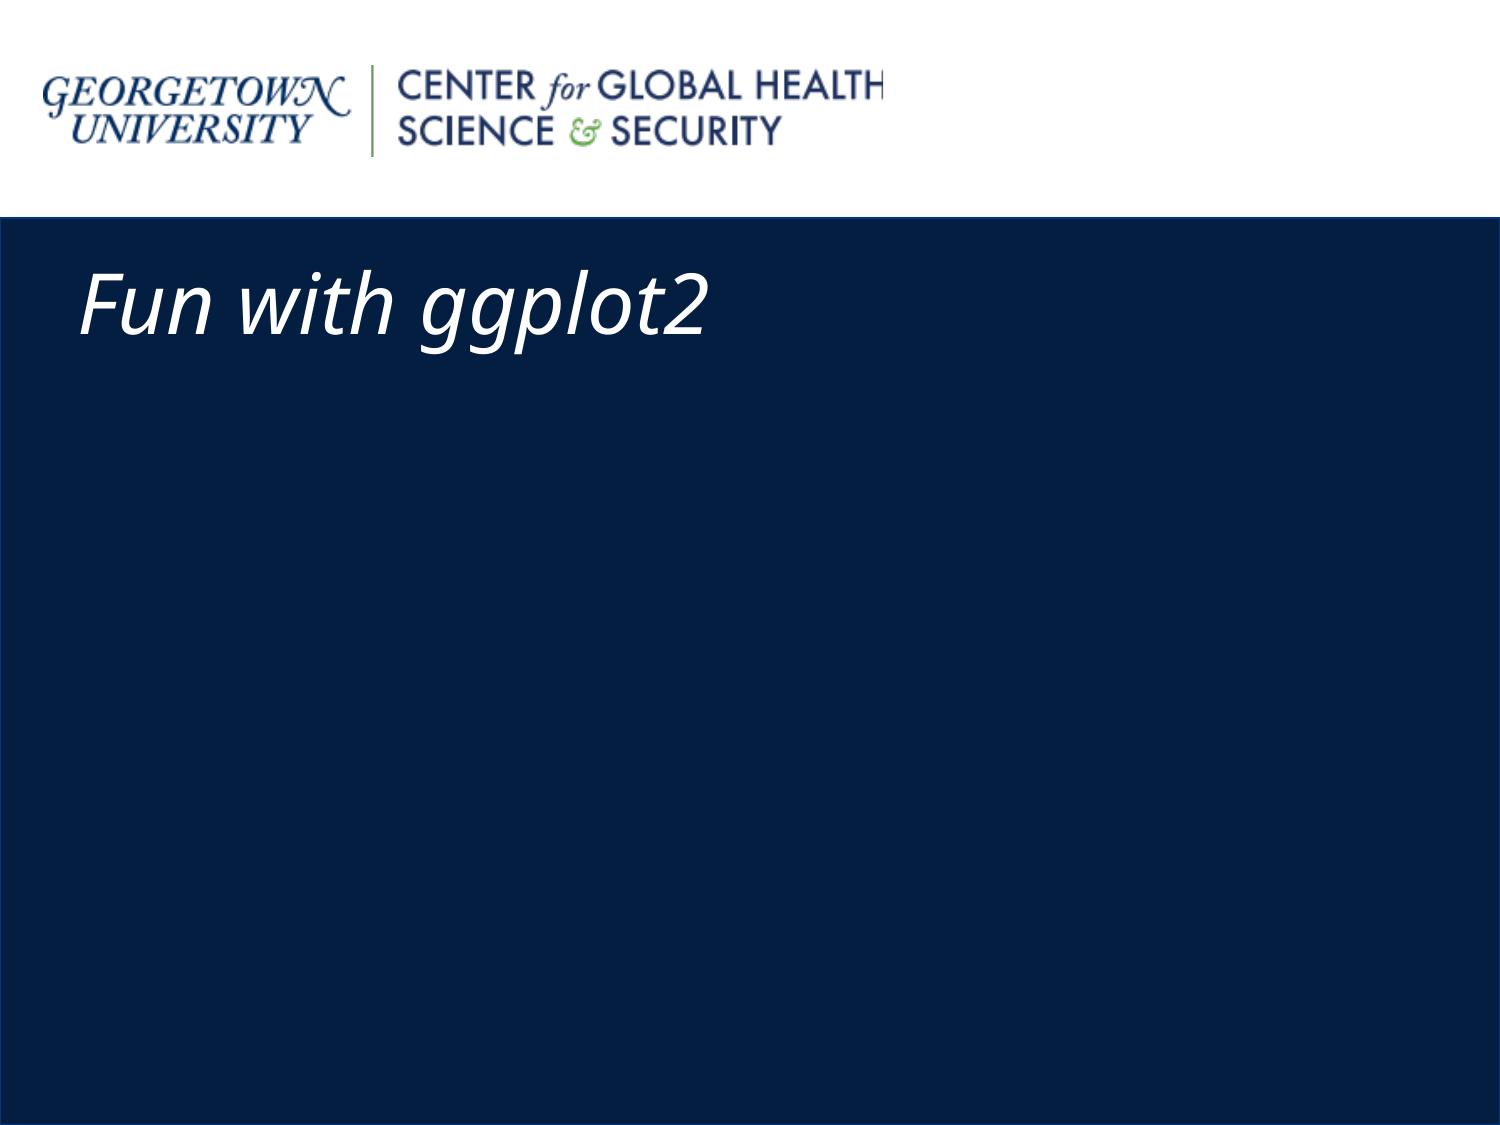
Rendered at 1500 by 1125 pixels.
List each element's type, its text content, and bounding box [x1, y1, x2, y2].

text_box [0, 217, 1500, 1125]
picture [42, 65, 884, 157]
text_box Fun with ggplot2 [62, 242, 1368, 377]
